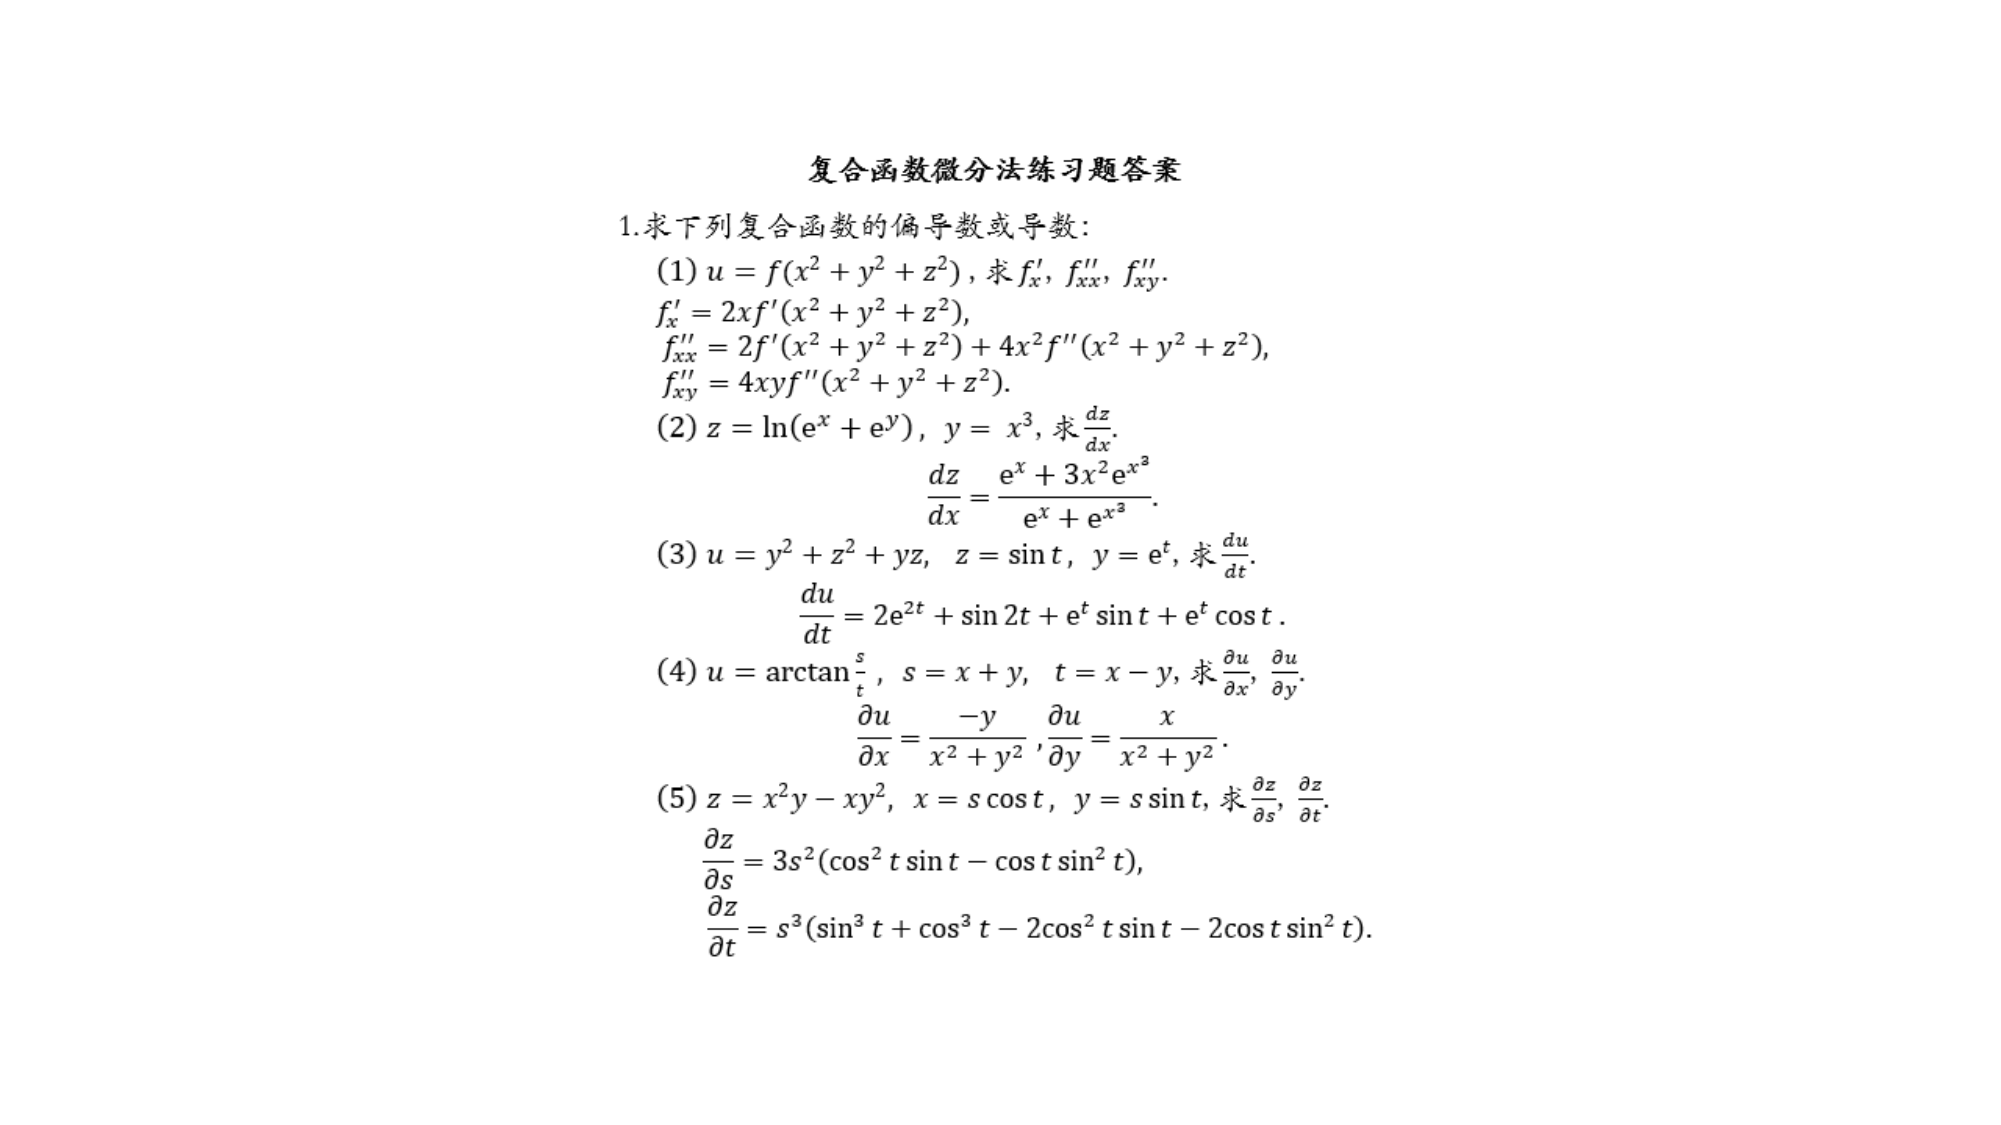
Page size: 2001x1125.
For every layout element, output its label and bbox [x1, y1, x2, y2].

picture [581, 112, 1419, 1013]
